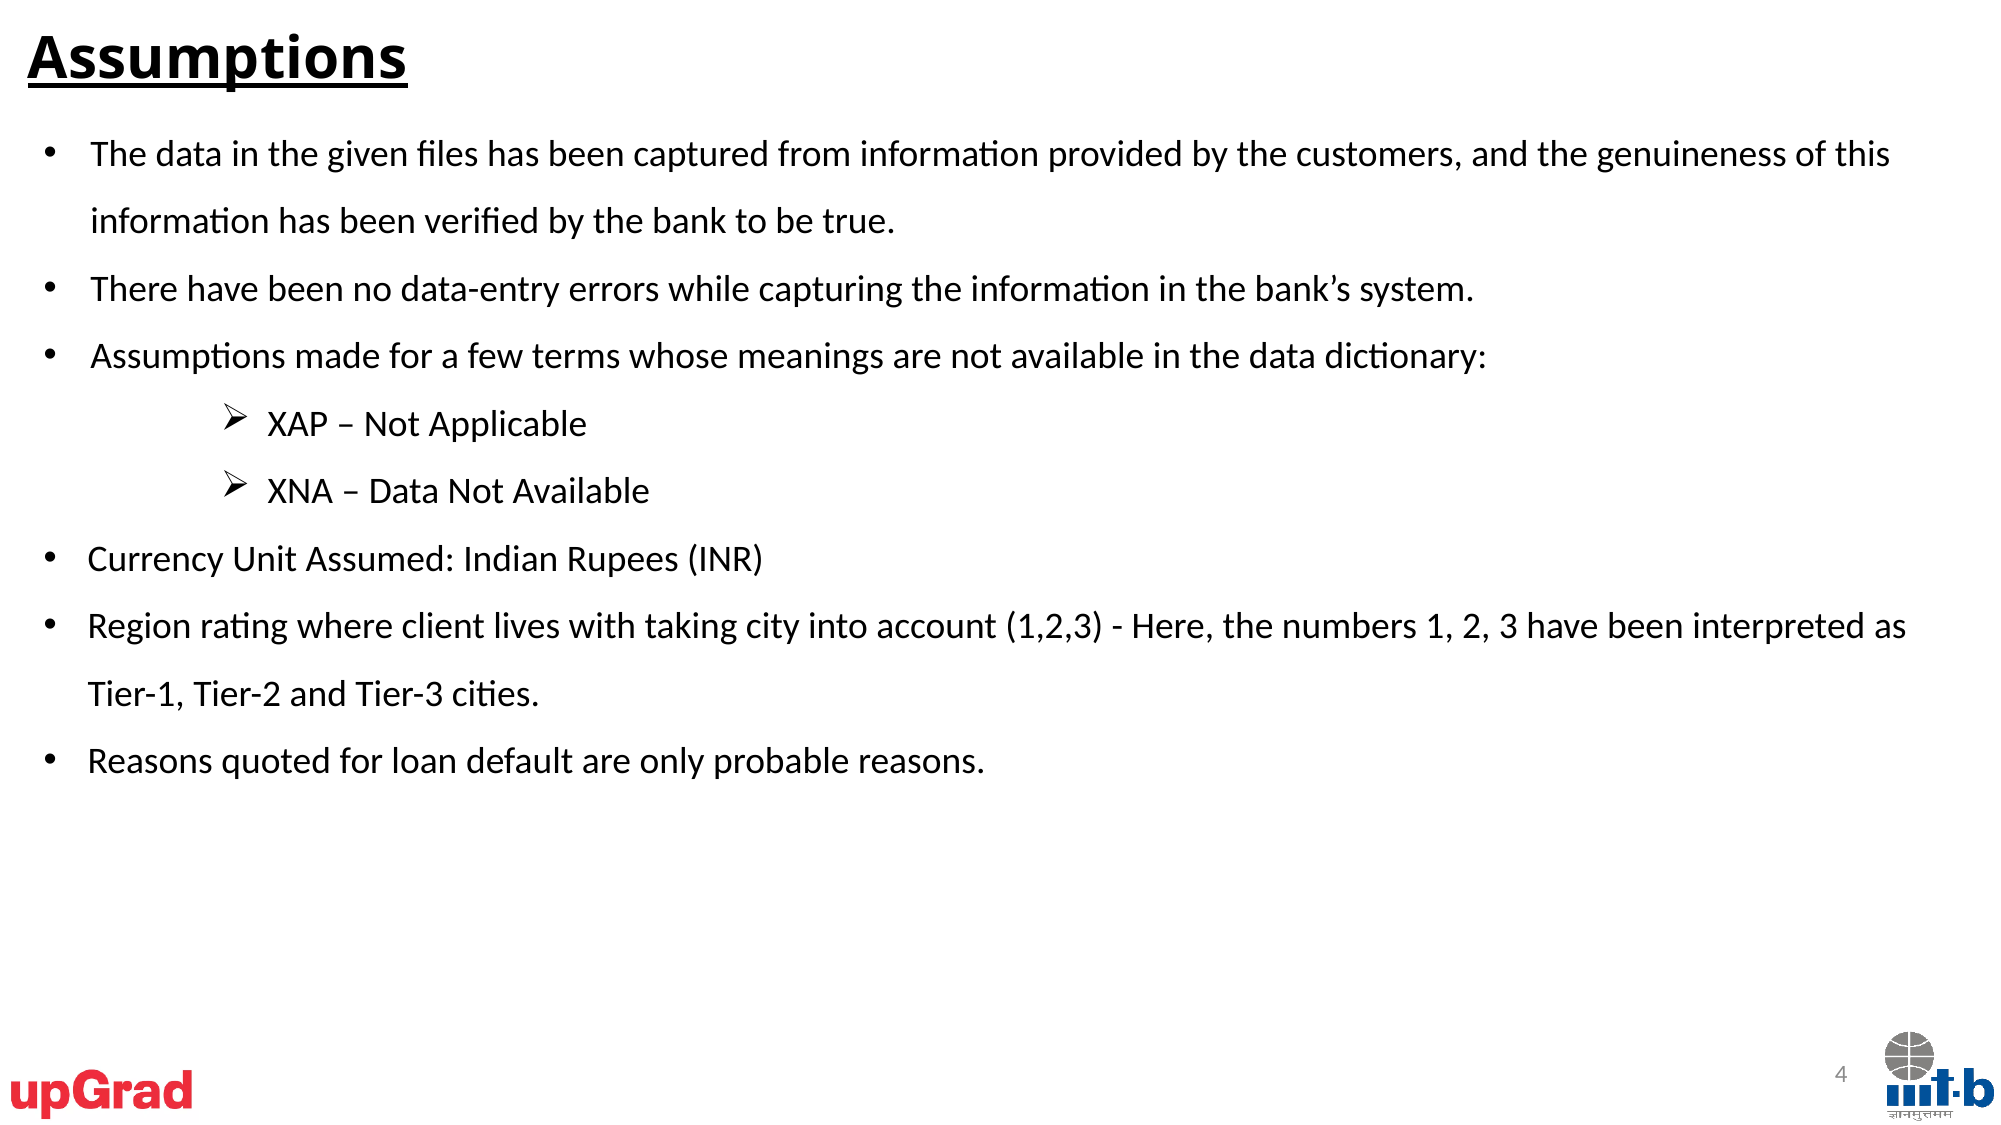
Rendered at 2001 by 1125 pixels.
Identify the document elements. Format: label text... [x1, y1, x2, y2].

text_box The data in the given files has been captured from information provided by the customers, and the genuineness of this information has been verified by the bank to be true. There have been no data-entry errors while capturing the information in the bank’s system. Assumptions made for a few terms whose meanings are not available in the data dictionary: XAP – Not Applicable XNA – Data Not Available Currency Unit Assumed: Indian Rupees (INR) Region rating where client lives with taking city into account (1,2,3) - Here, the numbers 1, 2, 3 have been interpreted as Tier-1, Tier-2 and Tier-3 cities. Reasons quoted for loan default are only probable reasons. [28, 99, 1973, 789]
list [4, 1065, 199, 1123]
slide_number 4 [1412, 1042, 1863, 1103]
picture [1883, 1031, 1996, 1121]
title Assumptions [12, 20, 1738, 100]
